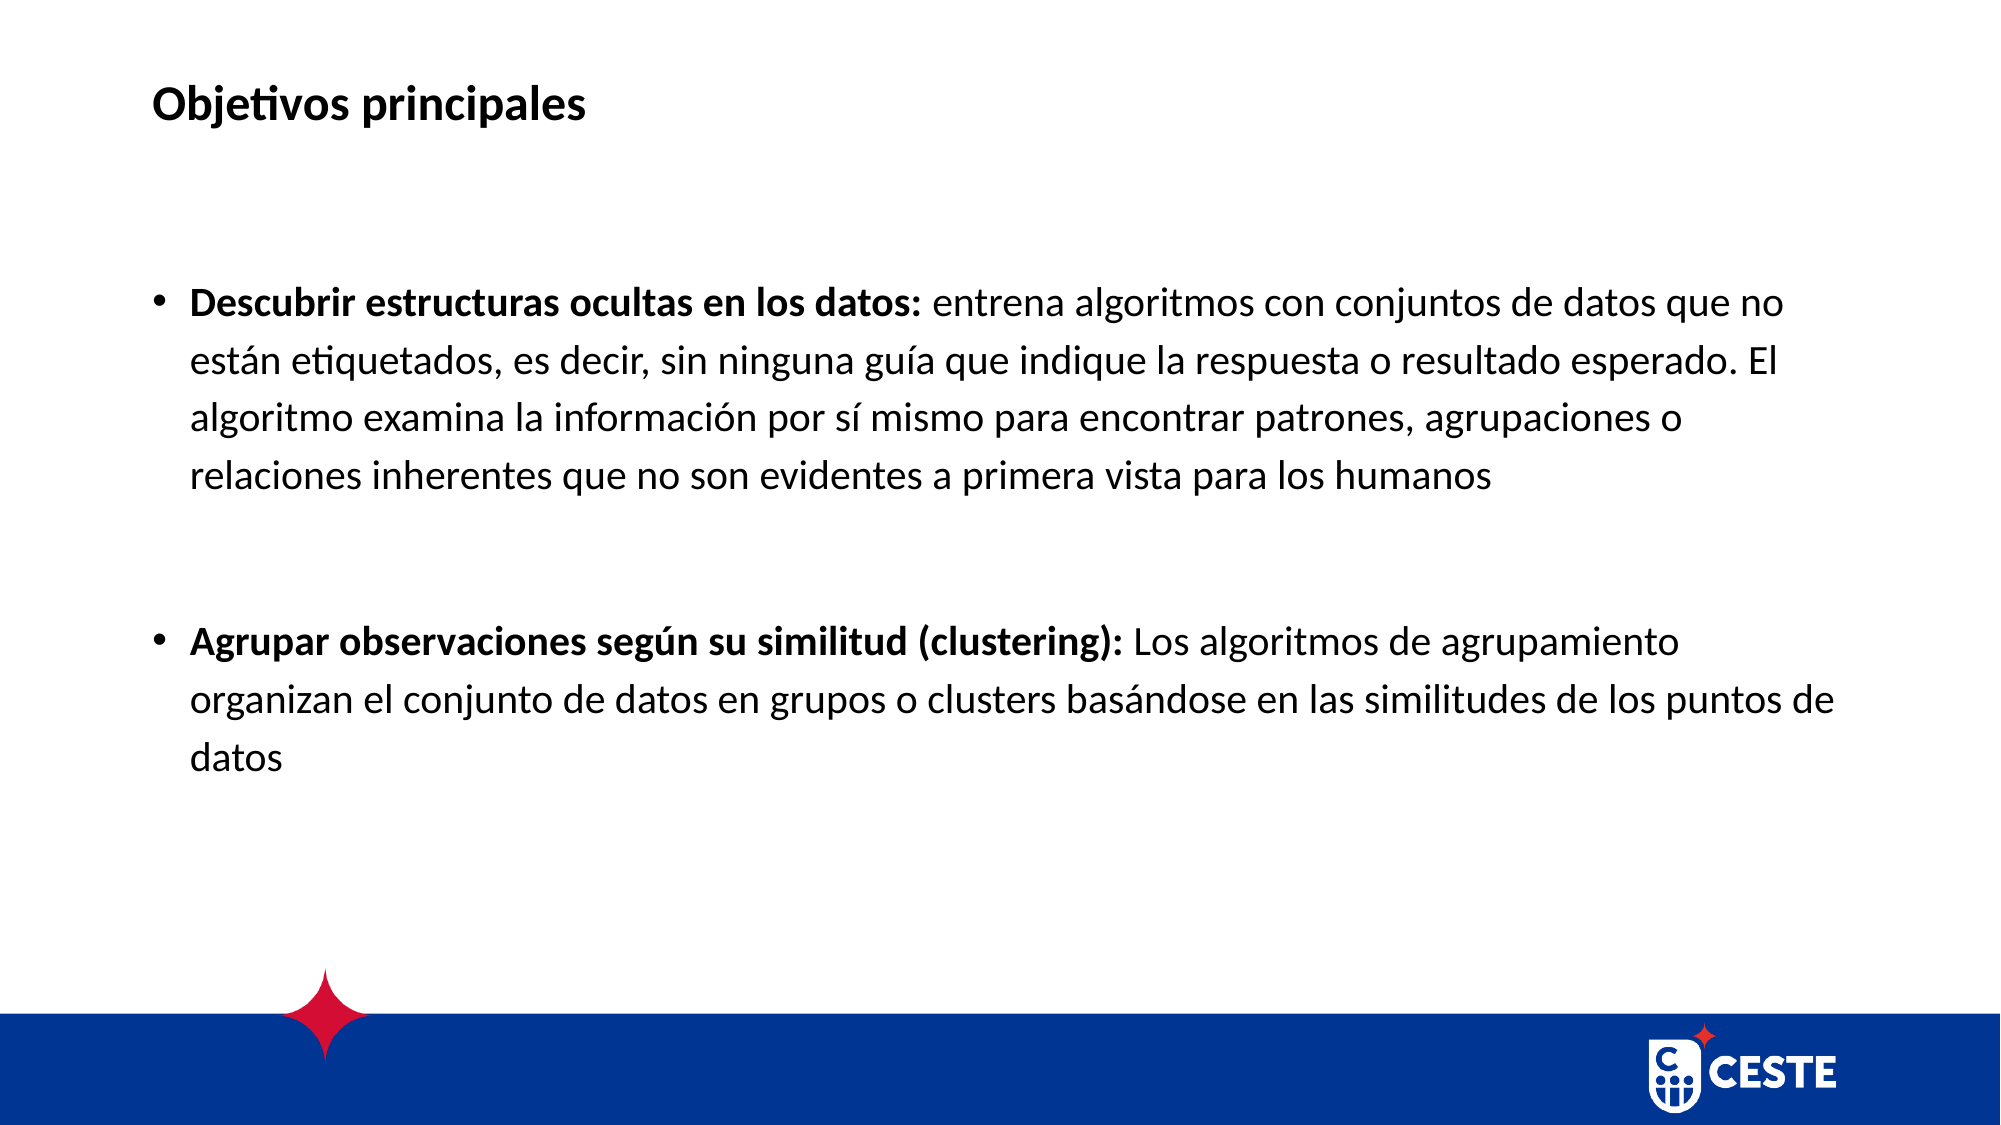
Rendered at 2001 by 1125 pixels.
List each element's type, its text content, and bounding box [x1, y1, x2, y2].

list Descubrir estructuras ocultas en los datos: entrena algoritmos con conjuntos de datos que no están etiquetados, es decir, sin ninguna guía que indique la respuesta o resultado esperado. El algoritmo examina la información por sí mismo para encontrar patrones, agrupaciones o relaciones inherentes que no son evidentes a primera vista para los humanos Agrupar observaciones según su similitud (clustering): Los algoritmos de agrupamiento organizan el conjunto de datos en grupos o clusters basándose en las similitudes de los puntos de datos [137, 184, 1863, 899]
title Objetivos principales [137, 59, 1863, 149]
picture [1629, 1014, 1855, 1122]
picture [275, 965, 375, 1065]
